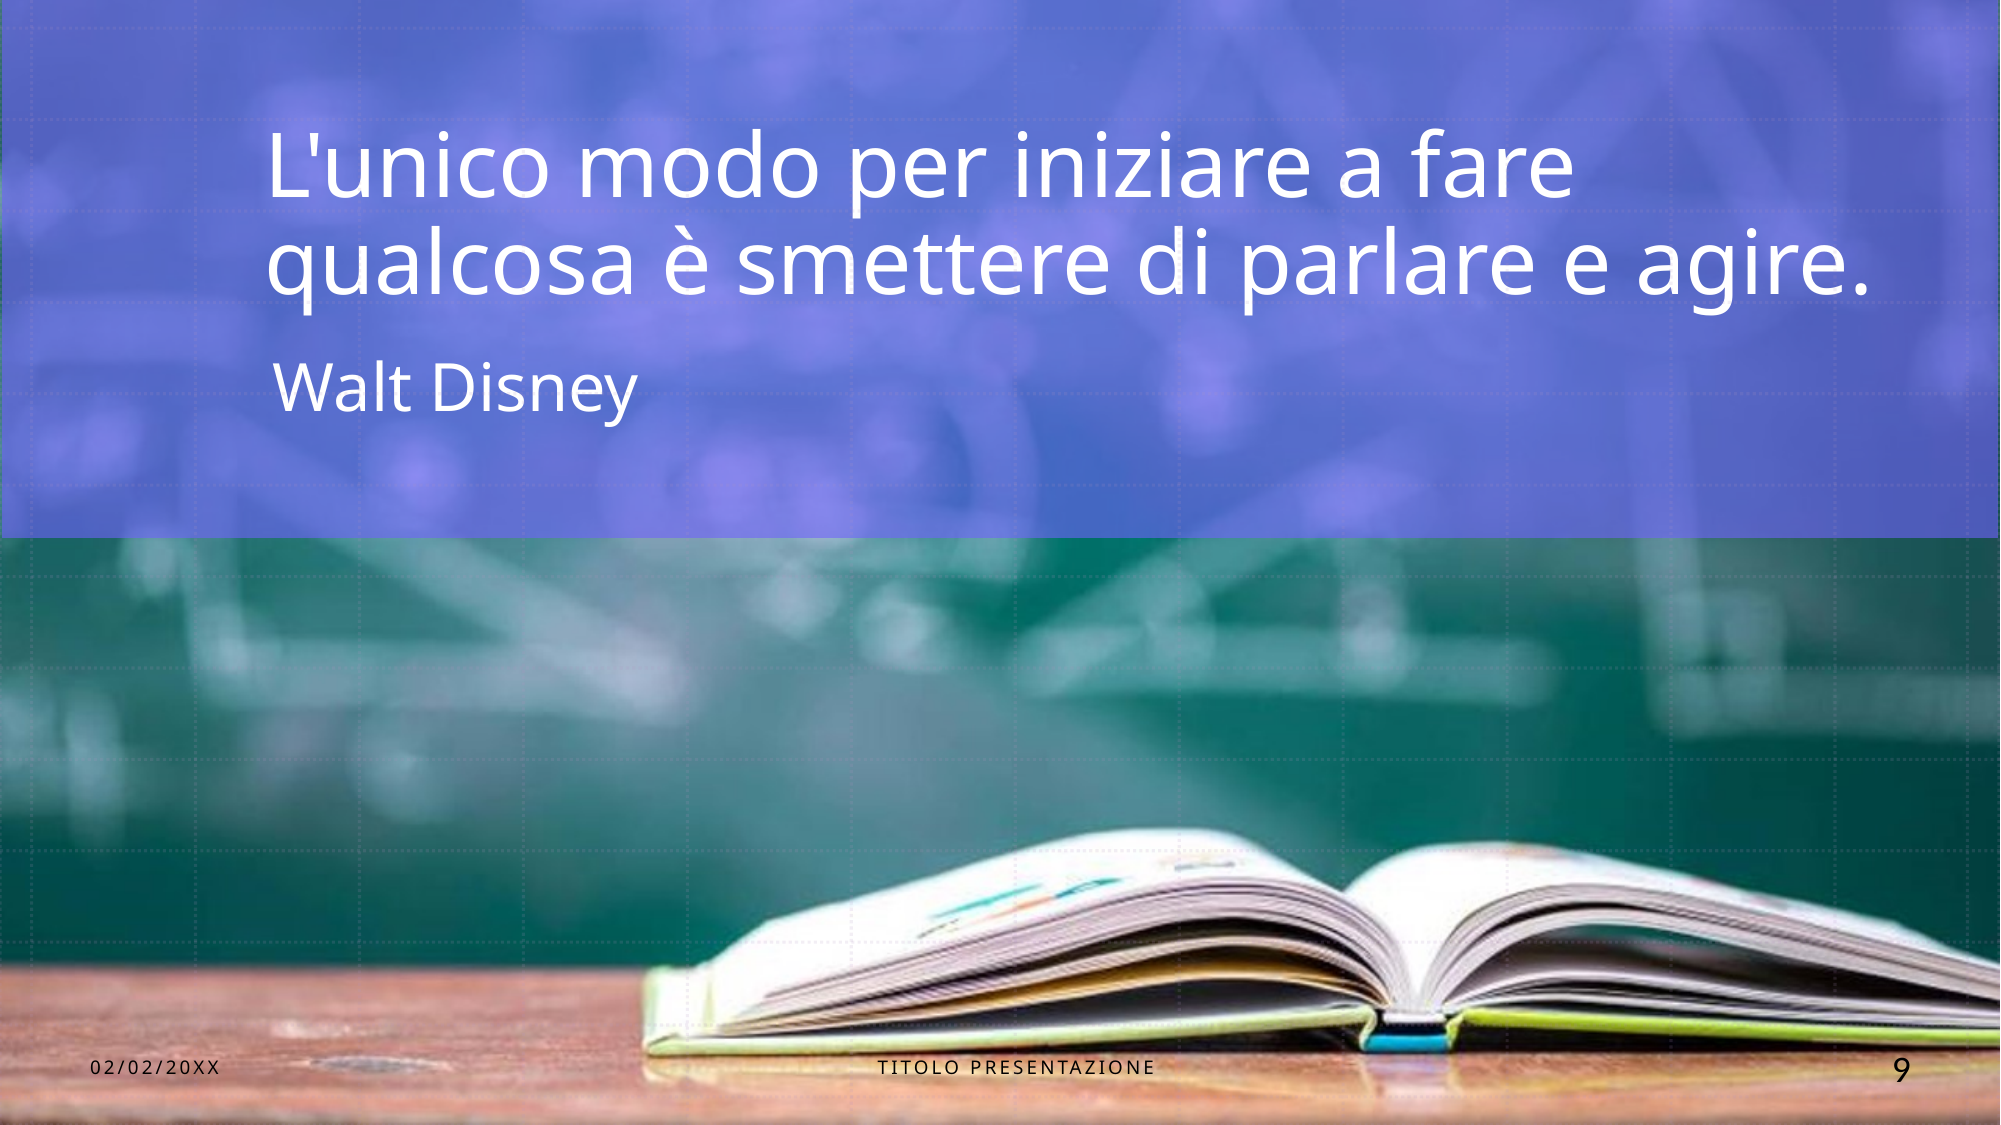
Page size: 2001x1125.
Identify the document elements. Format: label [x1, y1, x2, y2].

text_box [0, 0, 2000, 1125]
